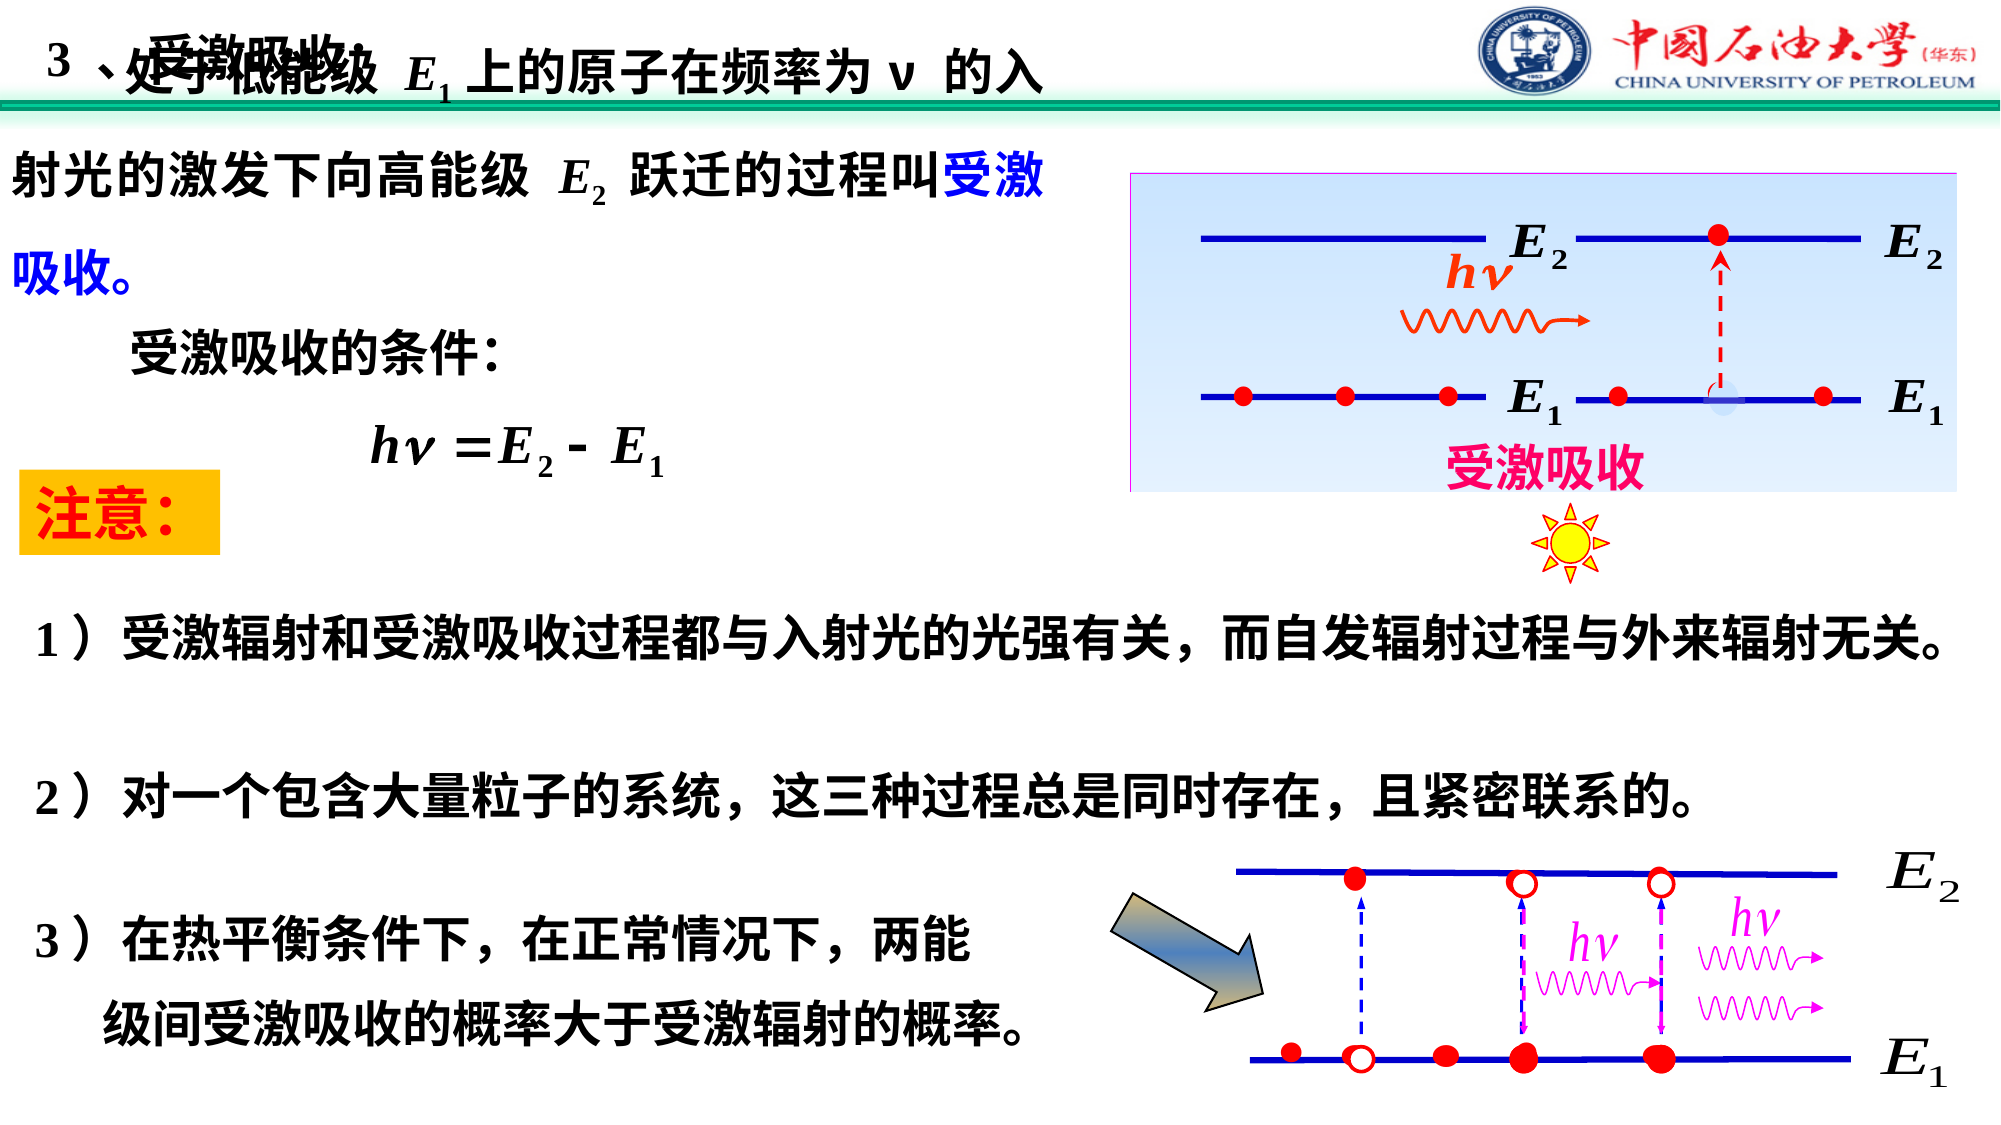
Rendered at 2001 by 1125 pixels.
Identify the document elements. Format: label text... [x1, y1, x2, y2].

text_box 2）对一个包含大量粒子的系统，这三种过程总是同时存在，且紧密联系的。 [19, 763, 1922, 833]
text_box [1333, 1033, 1688, 1082]
text_box 3）在热平衡条件下，在正常情况下，两能 级间受激吸收的概率大于受激辐射的概率。 [19, 899, 1024, 1060]
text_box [1360, 918, 1662, 1032]
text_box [1348, 1046, 1674, 1072]
text_box [1550, 523, 1590, 564]
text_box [1235, 833, 1974, 1097]
text_box [1111, 893, 1230, 1012]
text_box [1273, 1033, 1332, 1082]
text_box 注意： [19, 469, 221, 555]
text_box [1564, 512, 1577, 520]
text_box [1701, 214, 1745, 417]
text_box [1335, 856, 1687, 910]
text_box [361, 408, 673, 487]
picture [1393, 0, 2001, 90]
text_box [1401, 243, 1591, 334]
text_box 处于低能级 E1上的原子在频率为ν 的入射光的激发下向高能级 E2 跃迁的过程叫受激吸收。 [0, 0, 1060, 309]
text_box [1593, 537, 1610, 549]
text_box [1582, 515, 1598, 531]
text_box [1129, 172, 1957, 504]
text_box [1542, 515, 1558, 531]
text_box [1564, 566, 1577, 584]
text_box [1542, 556, 1558, 572]
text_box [1698, 883, 1824, 1022]
text_box 1）受激辐射和受激吸收过程都与入射光的光强有关，而自发辐射过程与外来辐射无关。 [19, 598, 1957, 674]
text_box 受激吸收的条件： [114, 314, 577, 390]
text_box [1582, 556, 1598, 572]
text_box [1531, 537, 1548, 549]
